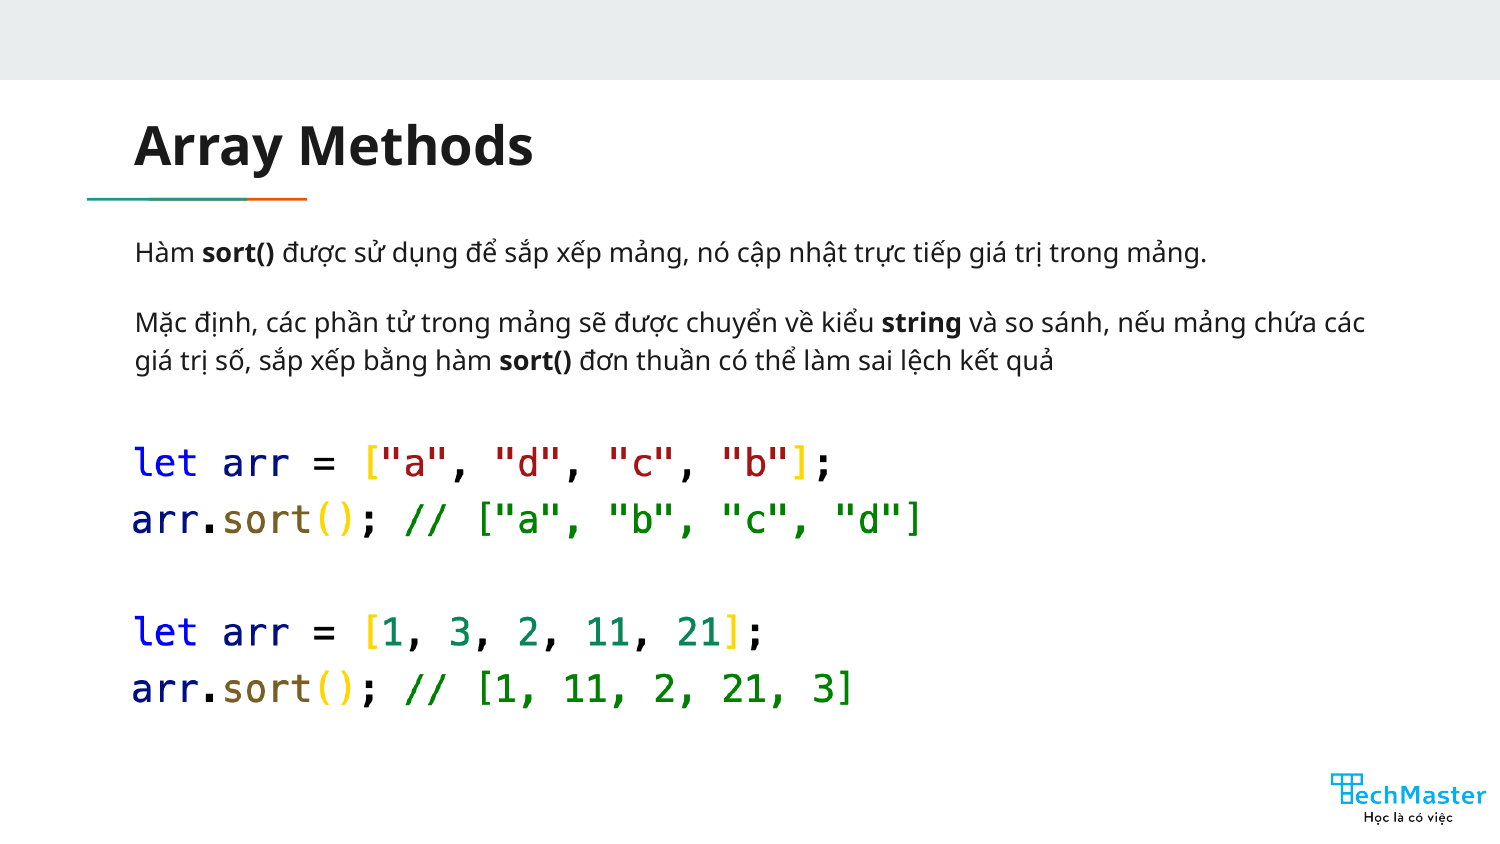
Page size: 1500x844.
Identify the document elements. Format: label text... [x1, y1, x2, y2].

picture [119, 421, 954, 723]
picture [1329, 754, 1488, 844]
list Hàm sort() được sử dụng để sắp xếp mảng, nó cập nhật trực tiếp giá trị trong mảng. Mặc định, các phần tử trong mảng sẽ được chuyển về kiểu string và so sánh, nếu mảng chứa các giá trị số, sắp xếp bằng hàm sort() đơn thuần có thể làm sai lệch kết quả [119, 215, 1381, 804]
title Array Methods [119, 95, 1381, 184]
